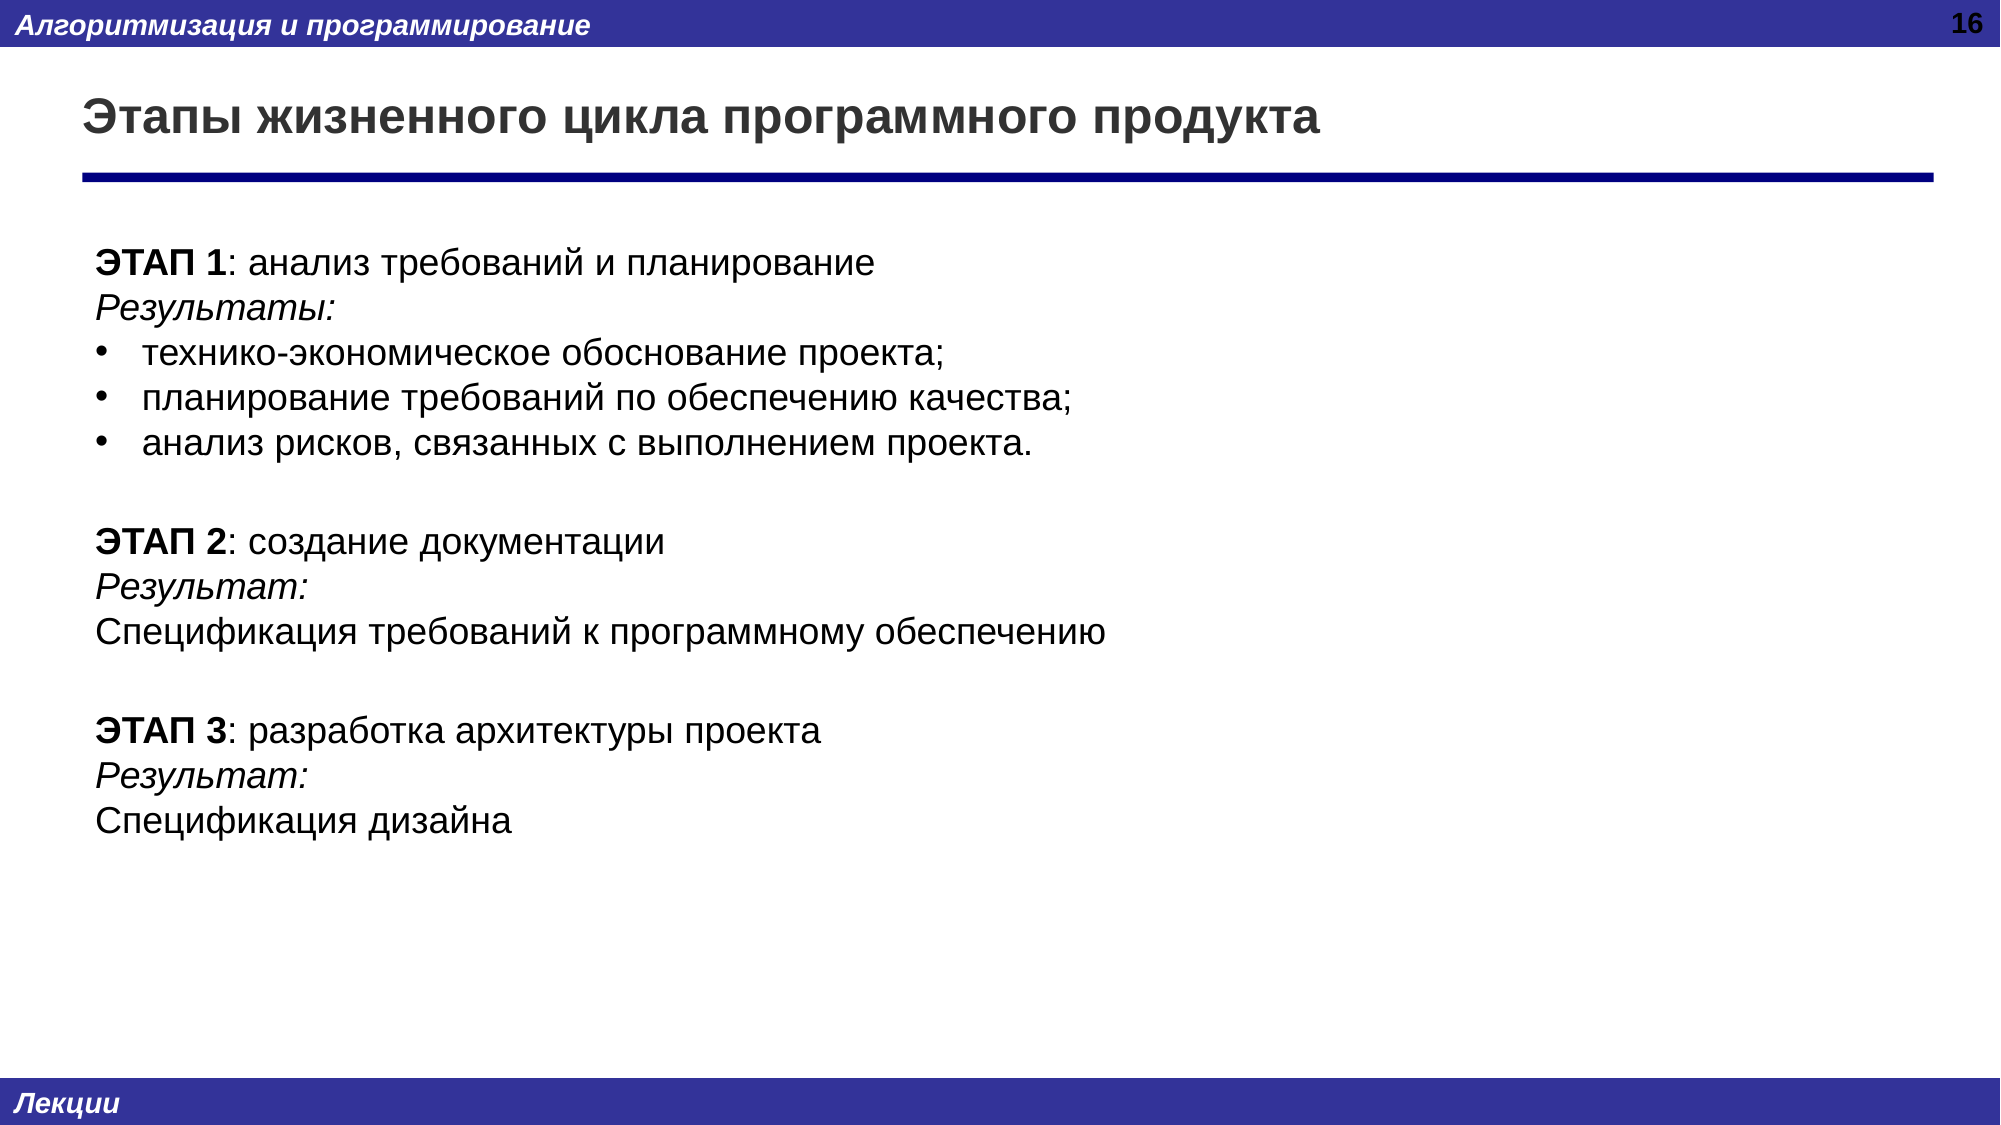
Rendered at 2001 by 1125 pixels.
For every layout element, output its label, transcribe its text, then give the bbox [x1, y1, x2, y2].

text_box ЭТАП 3: разработка архитектуры проекта Результат: Спецификация дизайна [80, 698, 1342, 848]
text_box ЭТАП 2: создание документации Результат: Спецификация требований к программному обеспечению [80, 509, 1342, 660]
slide_number 16 [1531, 0, 1999, 75]
text_box ЭТАП 1: анализ требований и планирование Результаты: технико-экономическое обоснование проекта; планирование требований по обеспечению качества; анализ рисков, связанных с выполнением проекта. [80, 230, 1096, 471]
title Этапы жизненного цикла программного продукта [67, 49, 1900, 178]
